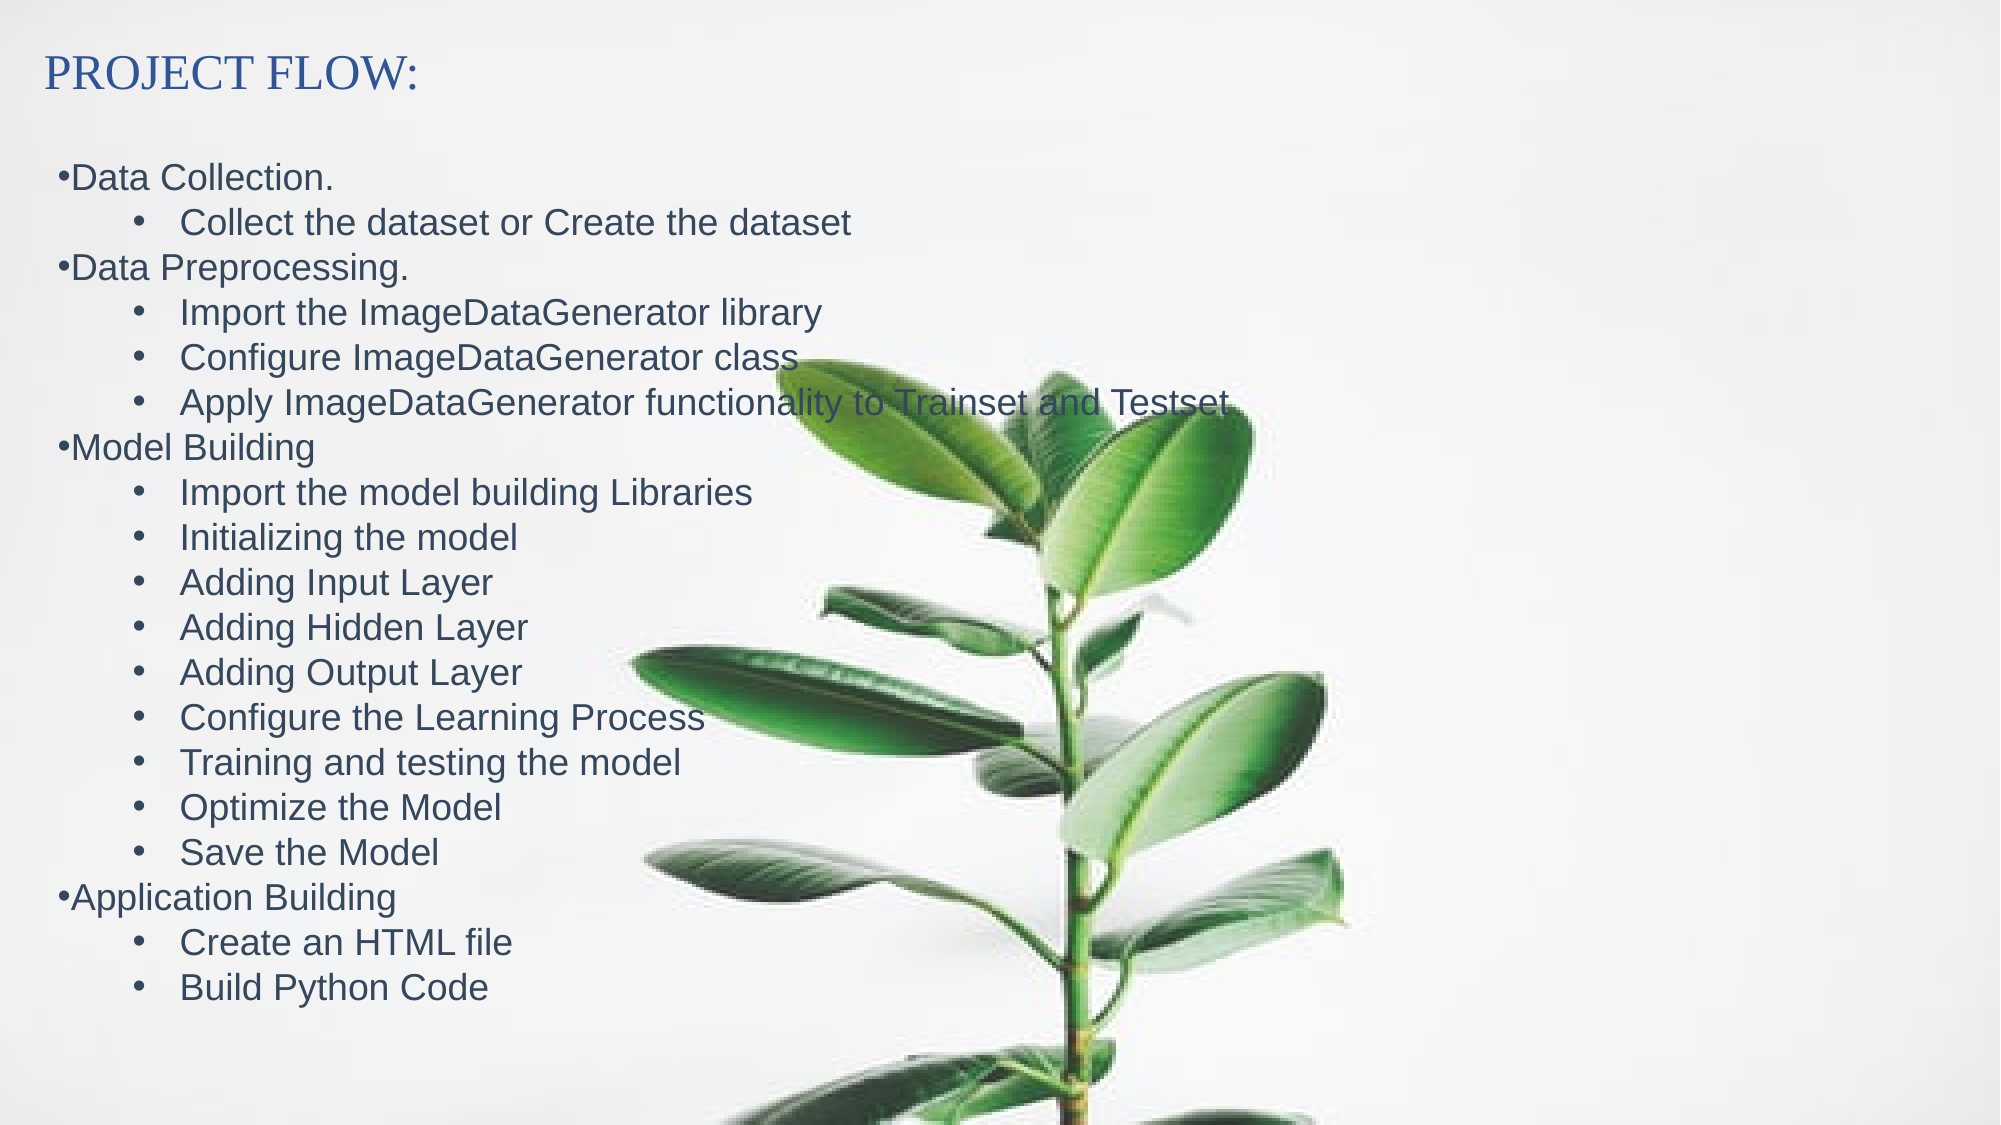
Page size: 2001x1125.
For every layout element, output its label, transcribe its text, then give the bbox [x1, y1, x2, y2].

text_box Data Collection. Collect the dataset or Create the dataset Data Preprocessing. Import the ImageDataGenerator library Configure ImageDataGenerator class Apply ImageDataGenerator functionality to Trainset and Testset Model Building Import the model building Libraries Initializing the model Adding Input Layer Adding Hidden Layer Adding Output Layer Configure the Learning Process Training and testing the model Optimize the Model Save the Model Application Building Create an HTML file Build Python Code [42, 145, 1898, 1061]
text_box PROJECT FLOW: [28, 32, 1158, 107]
